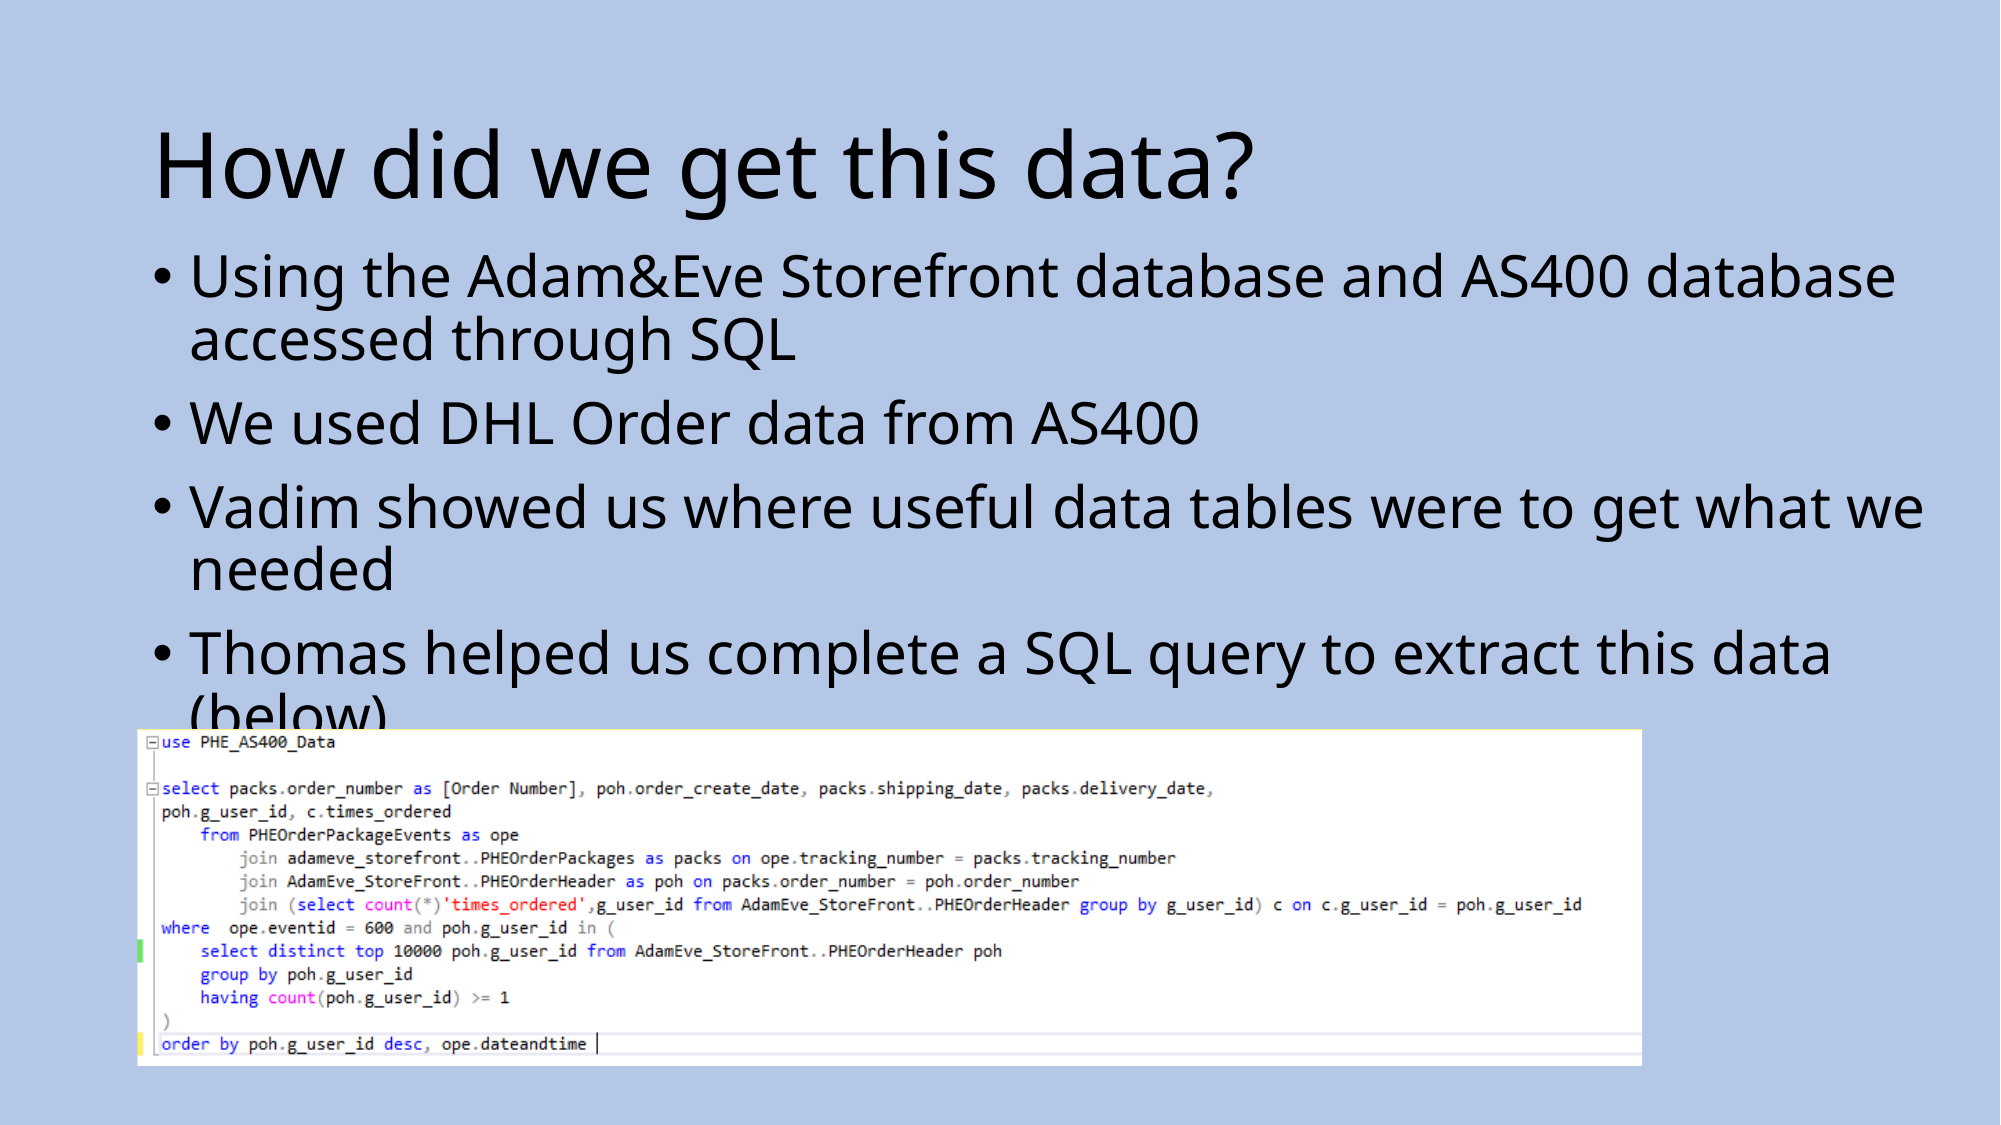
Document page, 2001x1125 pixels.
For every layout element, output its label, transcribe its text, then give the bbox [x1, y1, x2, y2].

picture [137, 729, 1643, 1066]
title How did we get this data? [137, 59, 1863, 240]
list Using the Adam&Eve Storefront database and AS400 database accessed through SQL We used DHL Order data from AS400 Vadim showed us where useful data tables were to get what we needed Thomas helped us complete a SQL query to extract this data (below) [137, 240, 2000, 954]
